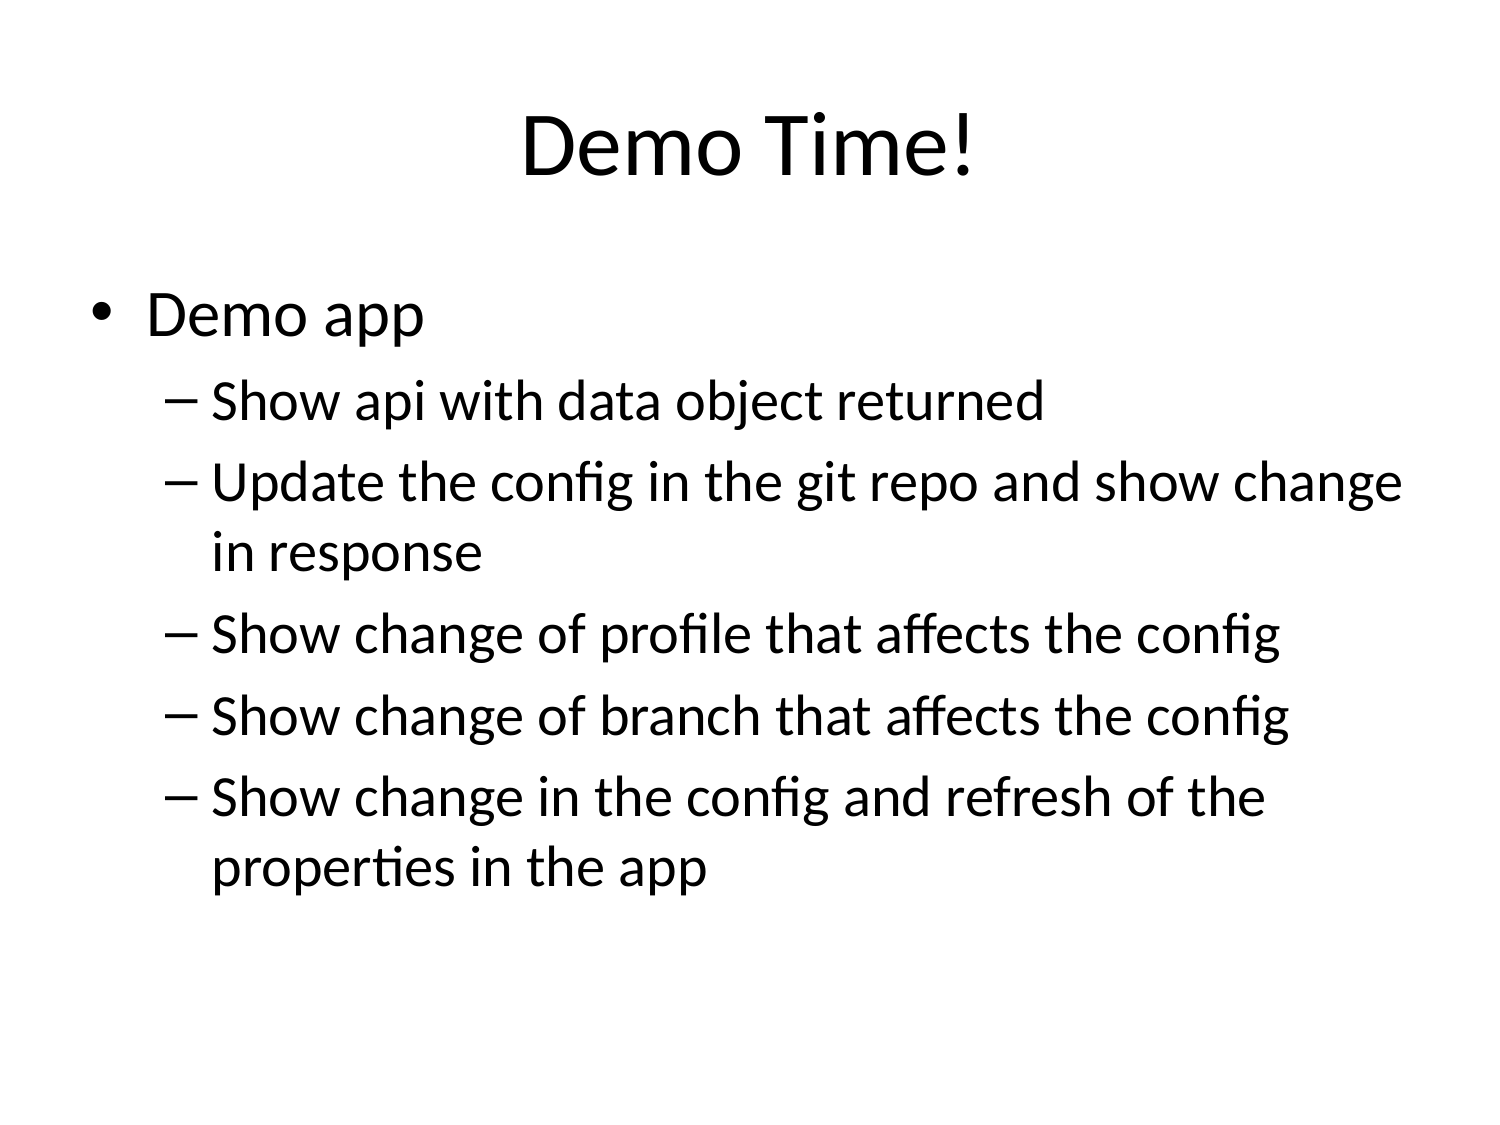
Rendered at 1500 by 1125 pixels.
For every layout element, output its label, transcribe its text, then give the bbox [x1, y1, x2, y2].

list Demo app Show api with data object returned Update the config in the git repo and show change in response Show change of profile that affects the config Show change of branch that affects the config Show change in the config and refresh of the properties in the app [75, 262, 1425, 1005]
title Demo Time! [75, 45, 1425, 233]
